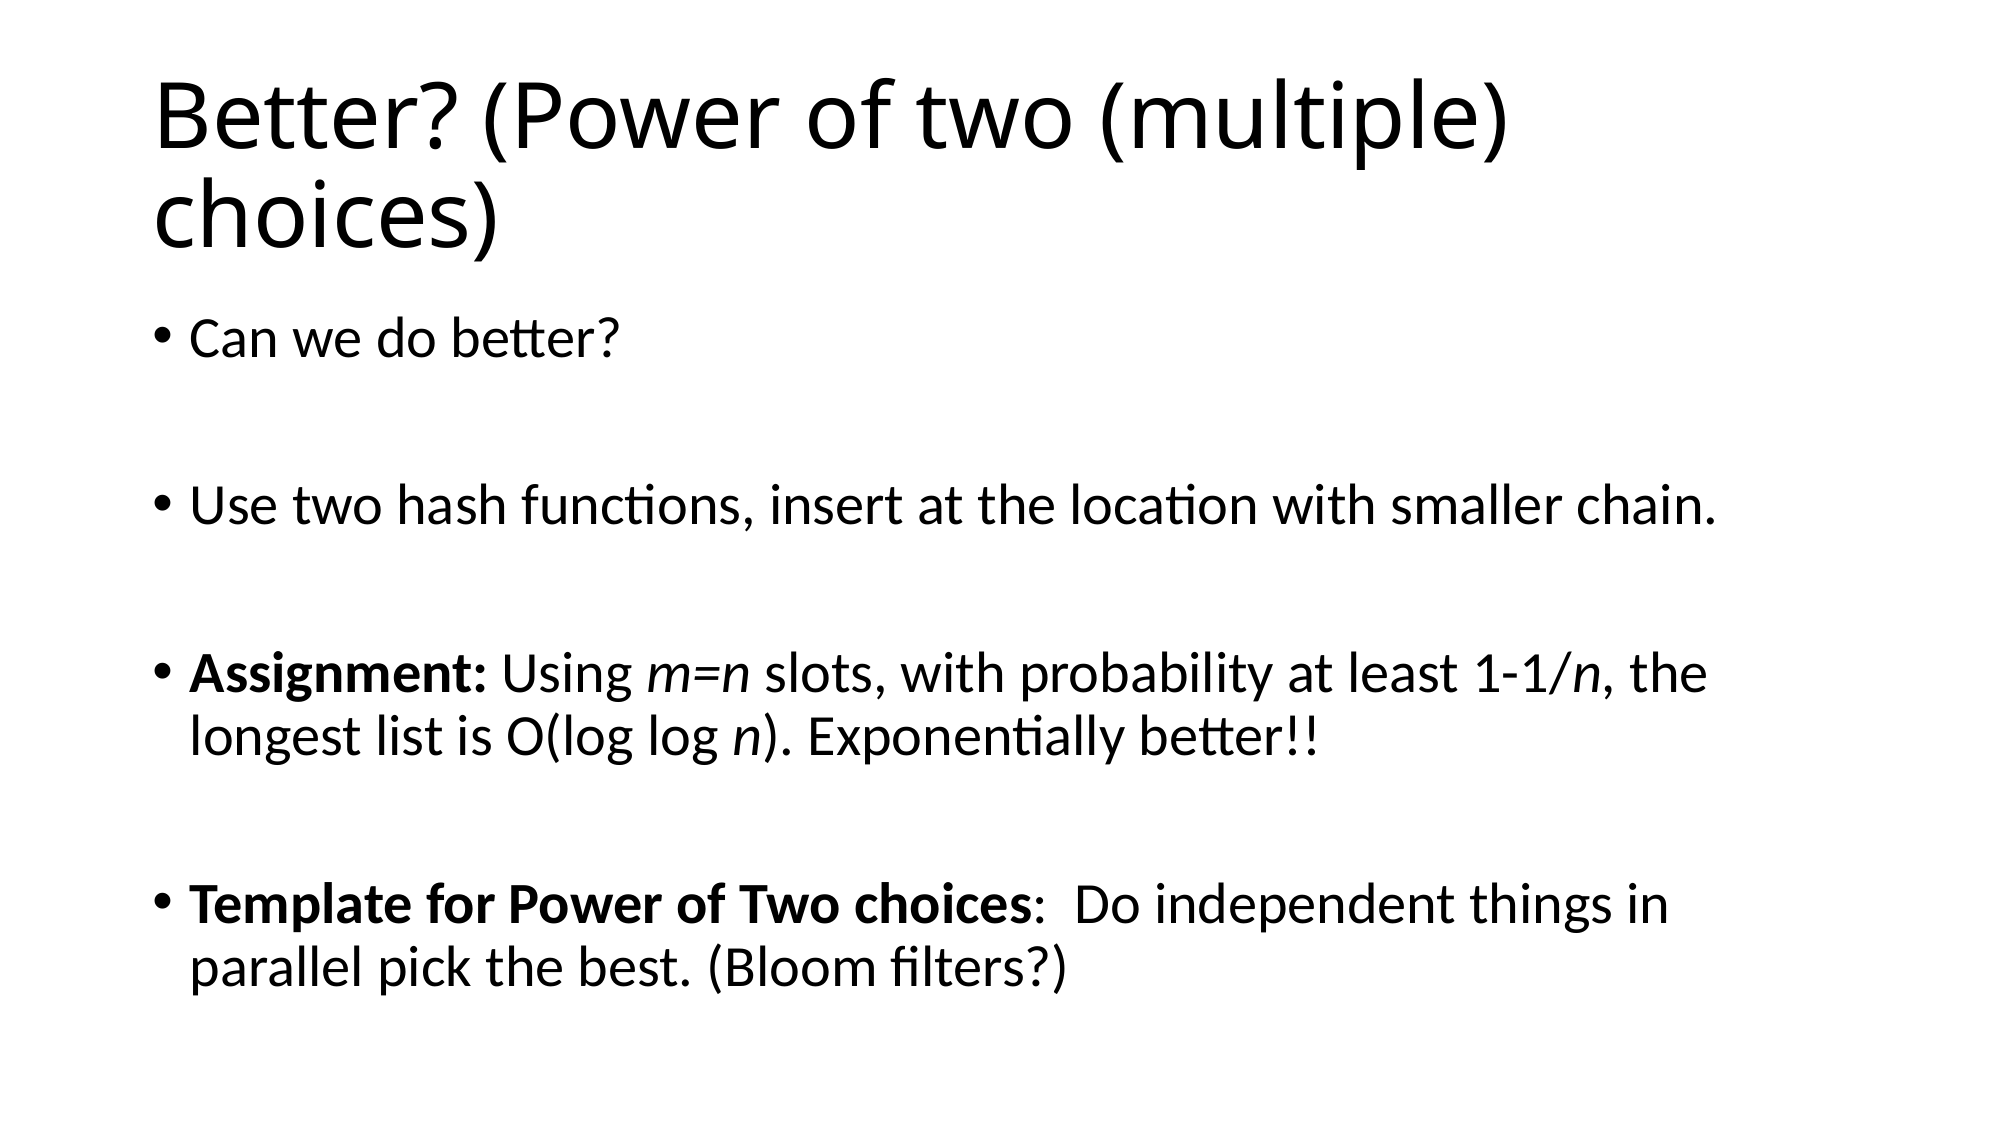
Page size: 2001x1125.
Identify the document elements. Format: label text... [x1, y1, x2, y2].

title Better? (Power of two (multiple) choices) [137, 59, 1863, 278]
list Can we do better? Use two hash functions, insert at the location with smaller chain. Assignment: Using m=n slots, with probability at least 1-1/n, the longest list is O(log log n). Exponentially better!! Template for Power of Two choices: Do independent things in parallel pick the best. (Bloom filters?) [137, 299, 1863, 1014]
